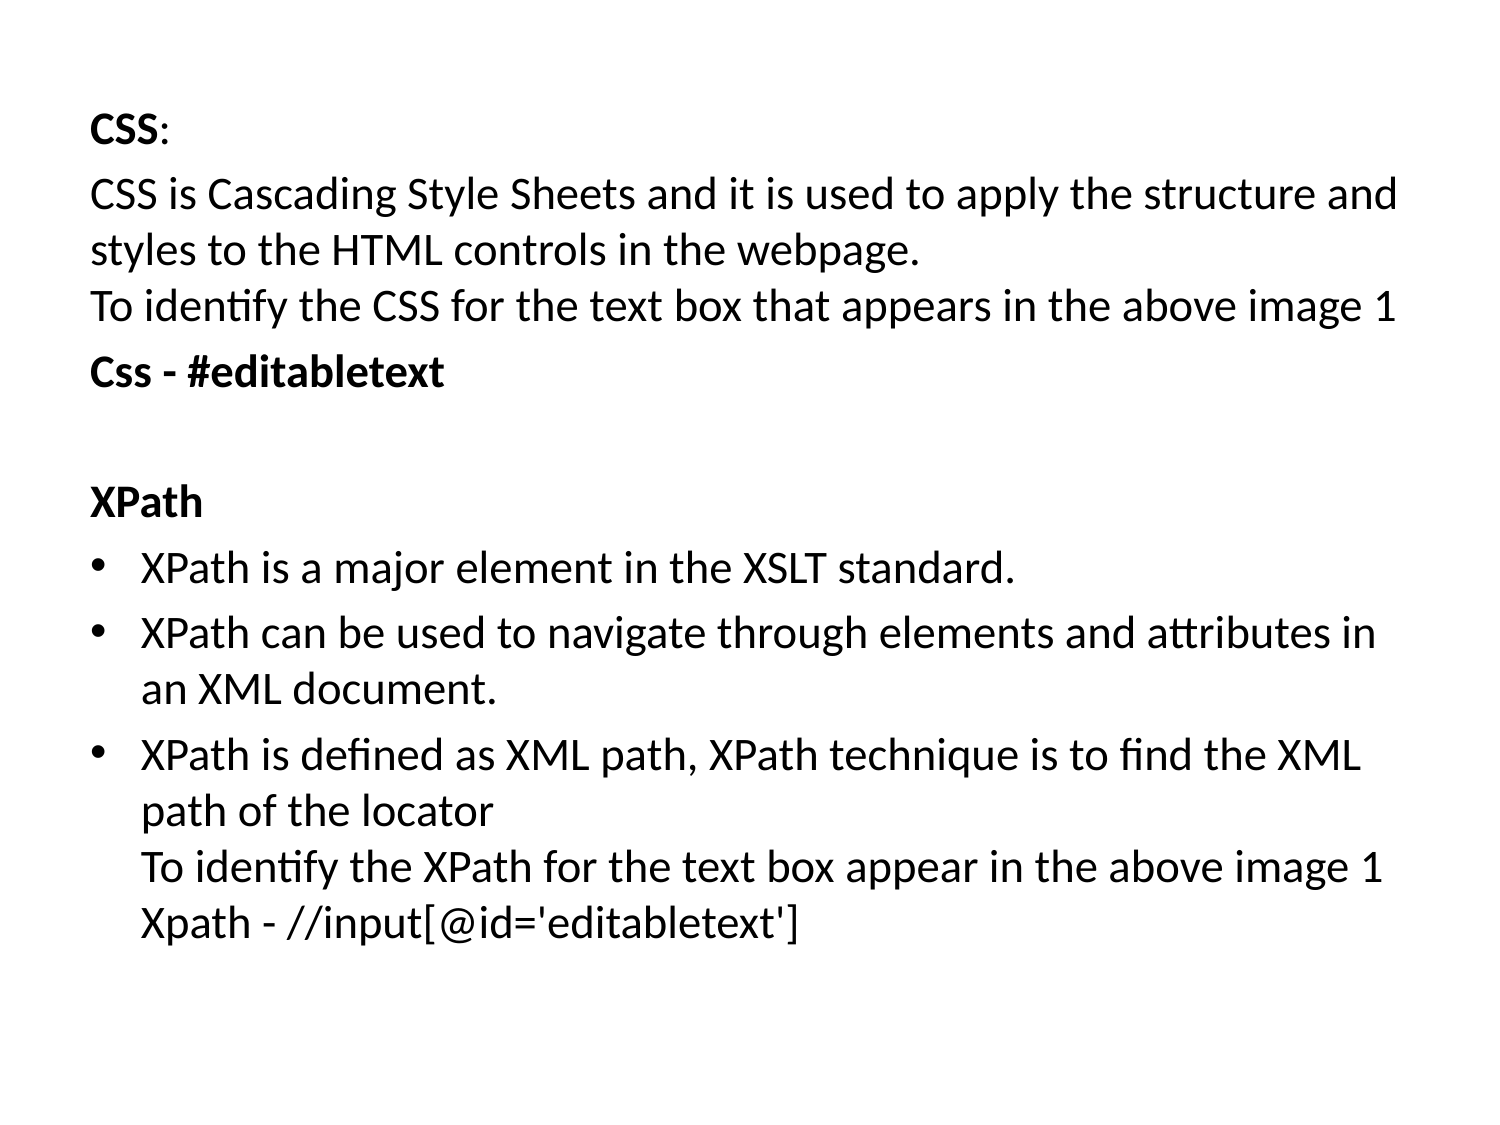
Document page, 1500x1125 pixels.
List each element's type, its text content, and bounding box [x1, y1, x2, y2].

list CSS: CSS is Cascading Style Sheets and it is used to apply the structure and styles to the HTML controls in the webpage. To identify the CSS for the text box that appears in the above image 1 Css - #editabletext XPath XPath is a major element in the XSLT standard. XPath can be used to navigate through elements and attributes in an XML document. XPath is defined as XML path, XPath technique is to find the XML path of the locator To identify the XPath for the text box appear in the above image 1 Xpath - //input[@id='editabletext'] [75, 90, 1425, 1005]
